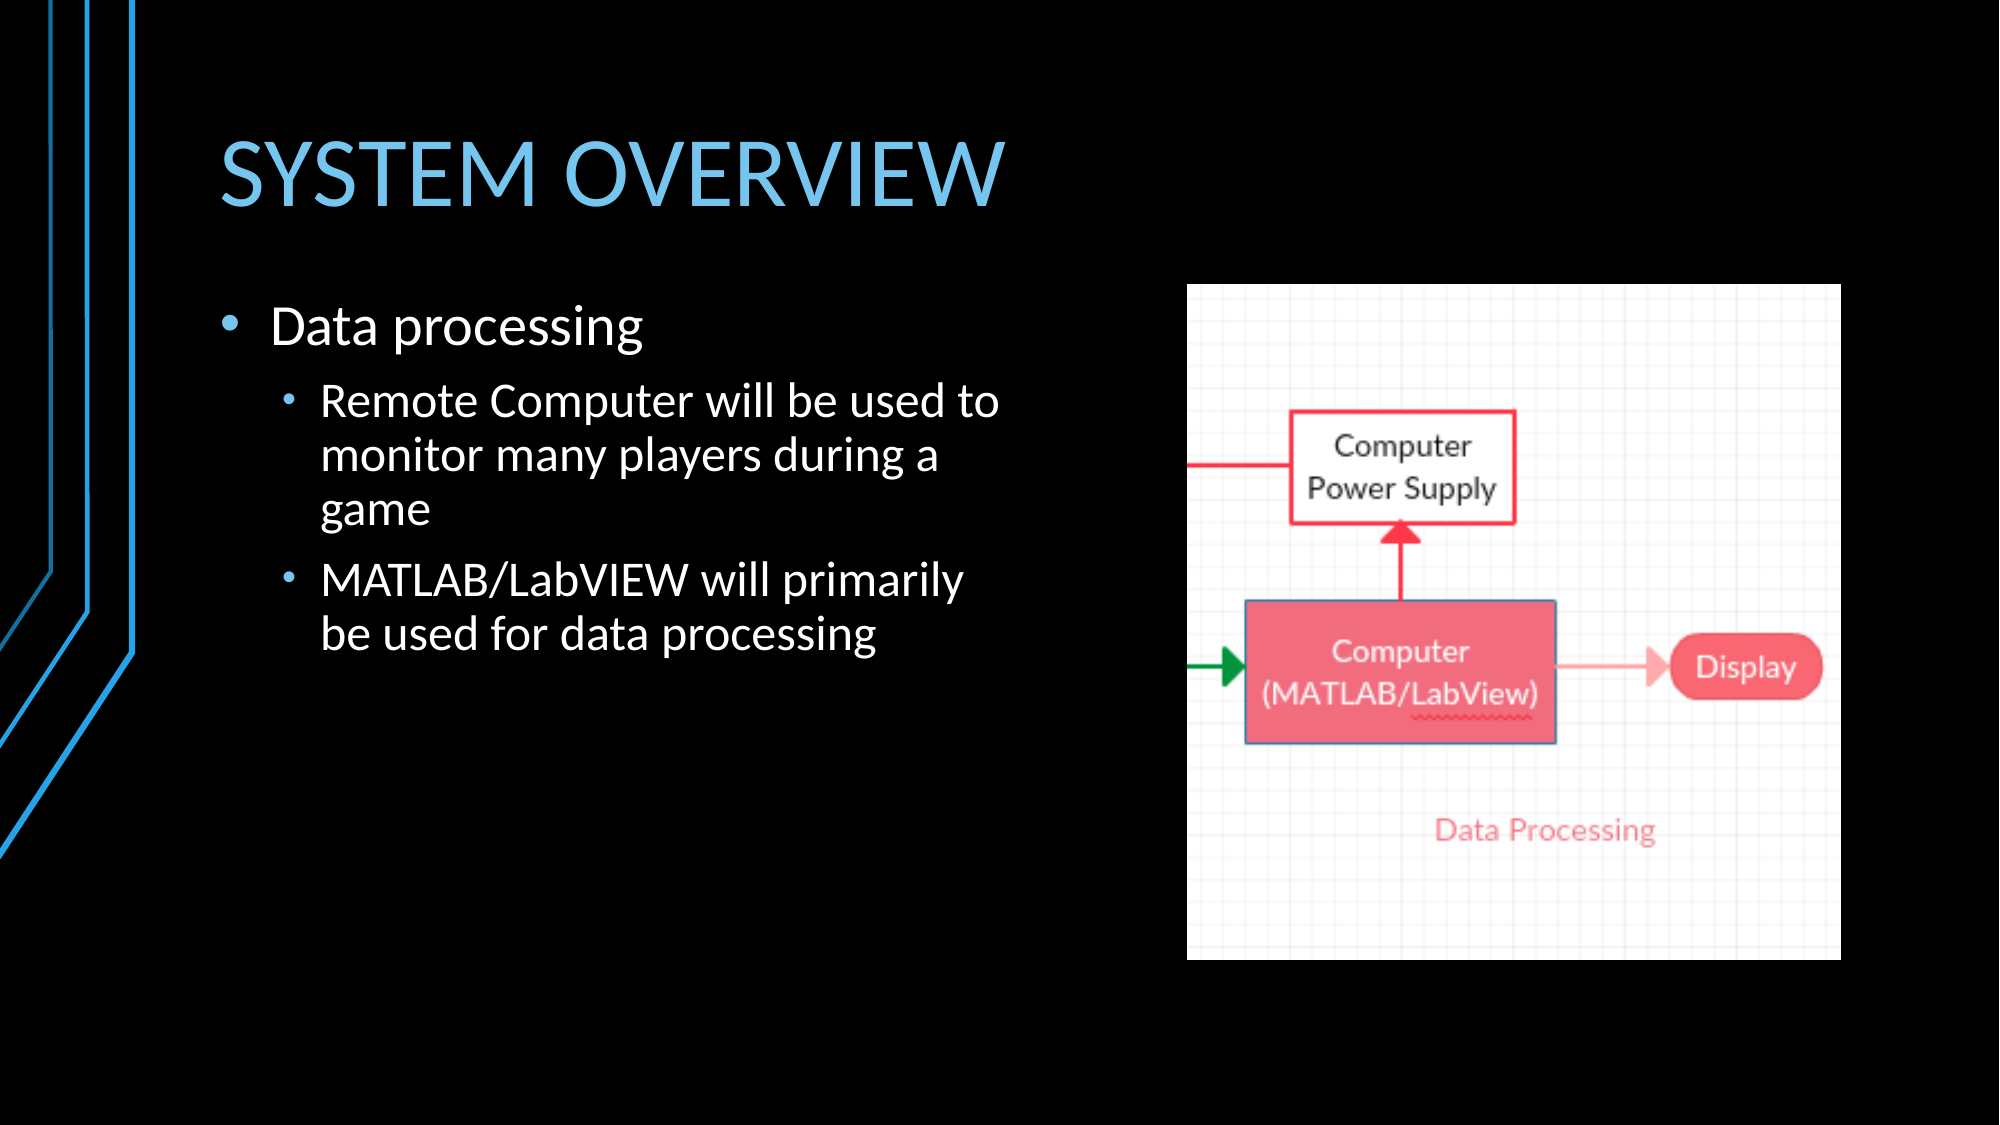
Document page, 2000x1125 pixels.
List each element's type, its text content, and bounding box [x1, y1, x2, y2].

text_box SYSTEM OVERVIEW [199, 37, 1900, 239]
list Data processing Remote Computer will be used to monitor many players during a game MATLAB/LabVIEW will primarily be used for data processing [199, 284, 1033, 755]
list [1186, 284, 1842, 961]
